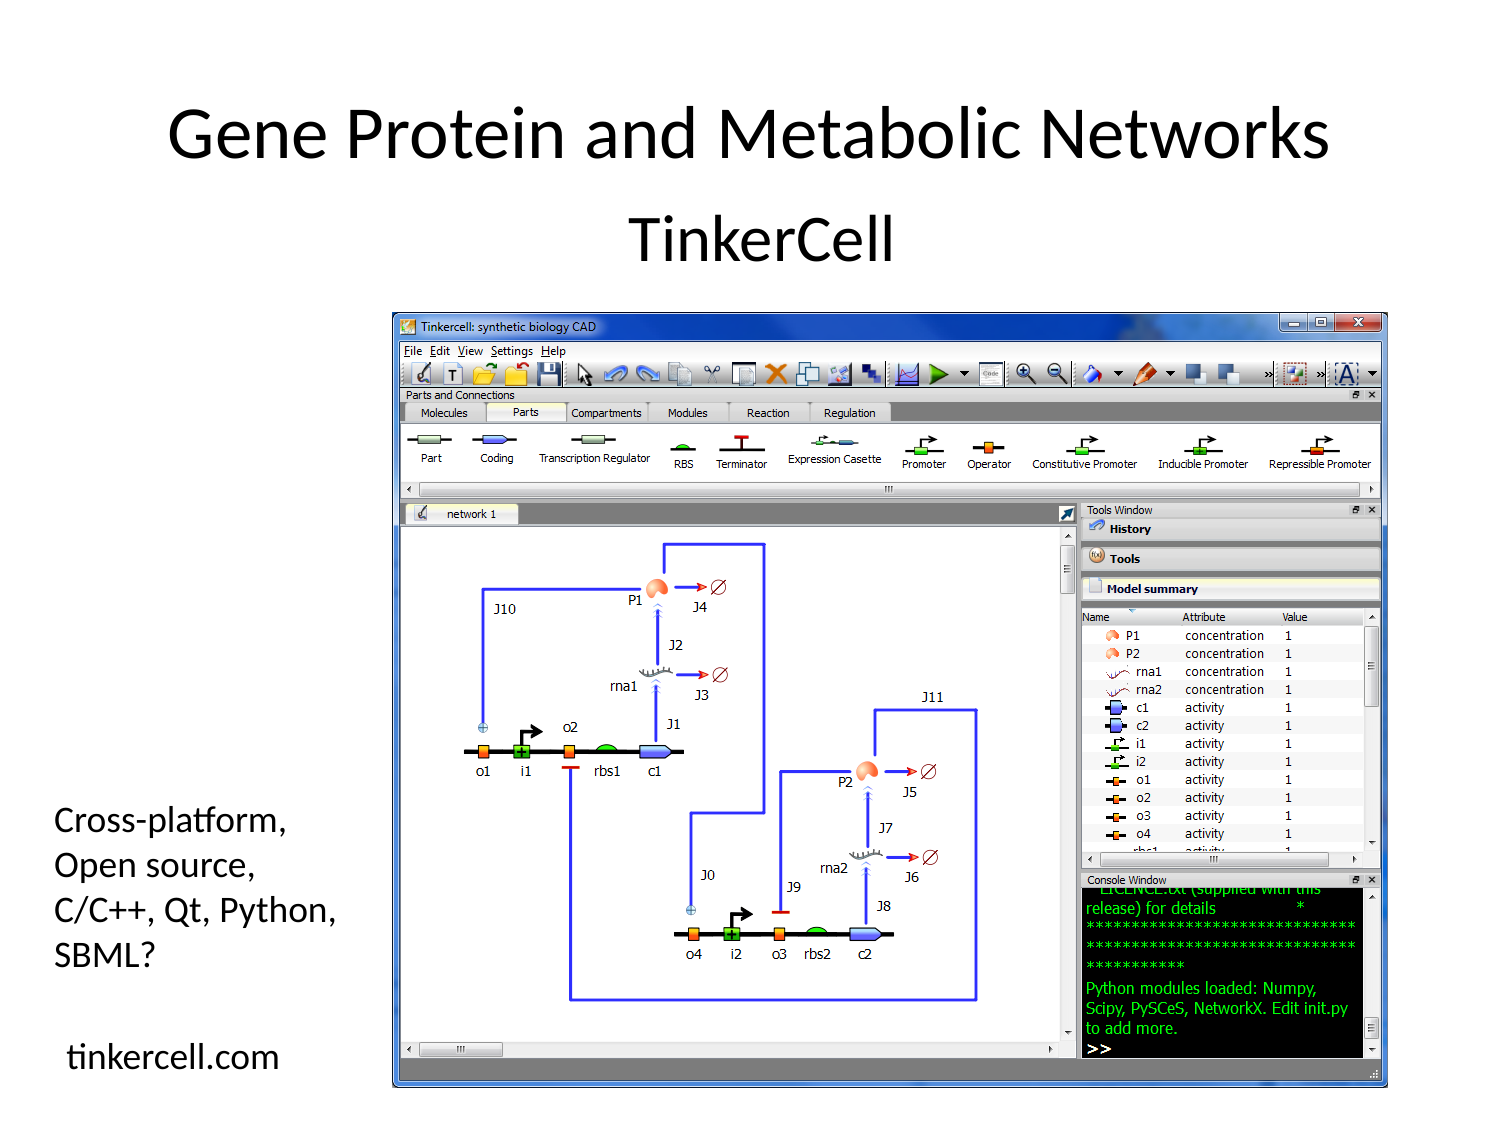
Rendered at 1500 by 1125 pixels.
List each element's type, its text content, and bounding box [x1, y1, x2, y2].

title Gene Protein and Metabolic Networks [75, 45, 1425, 213]
text_box tinkercell.com [51, 1024, 296, 1085]
picture [391, 312, 1388, 1088]
text_box TinkerCell [614, 187, 911, 283]
text_box Cross-platform, Open source, C/C++, Qt, Python, SBML? [39, 787, 353, 983]
